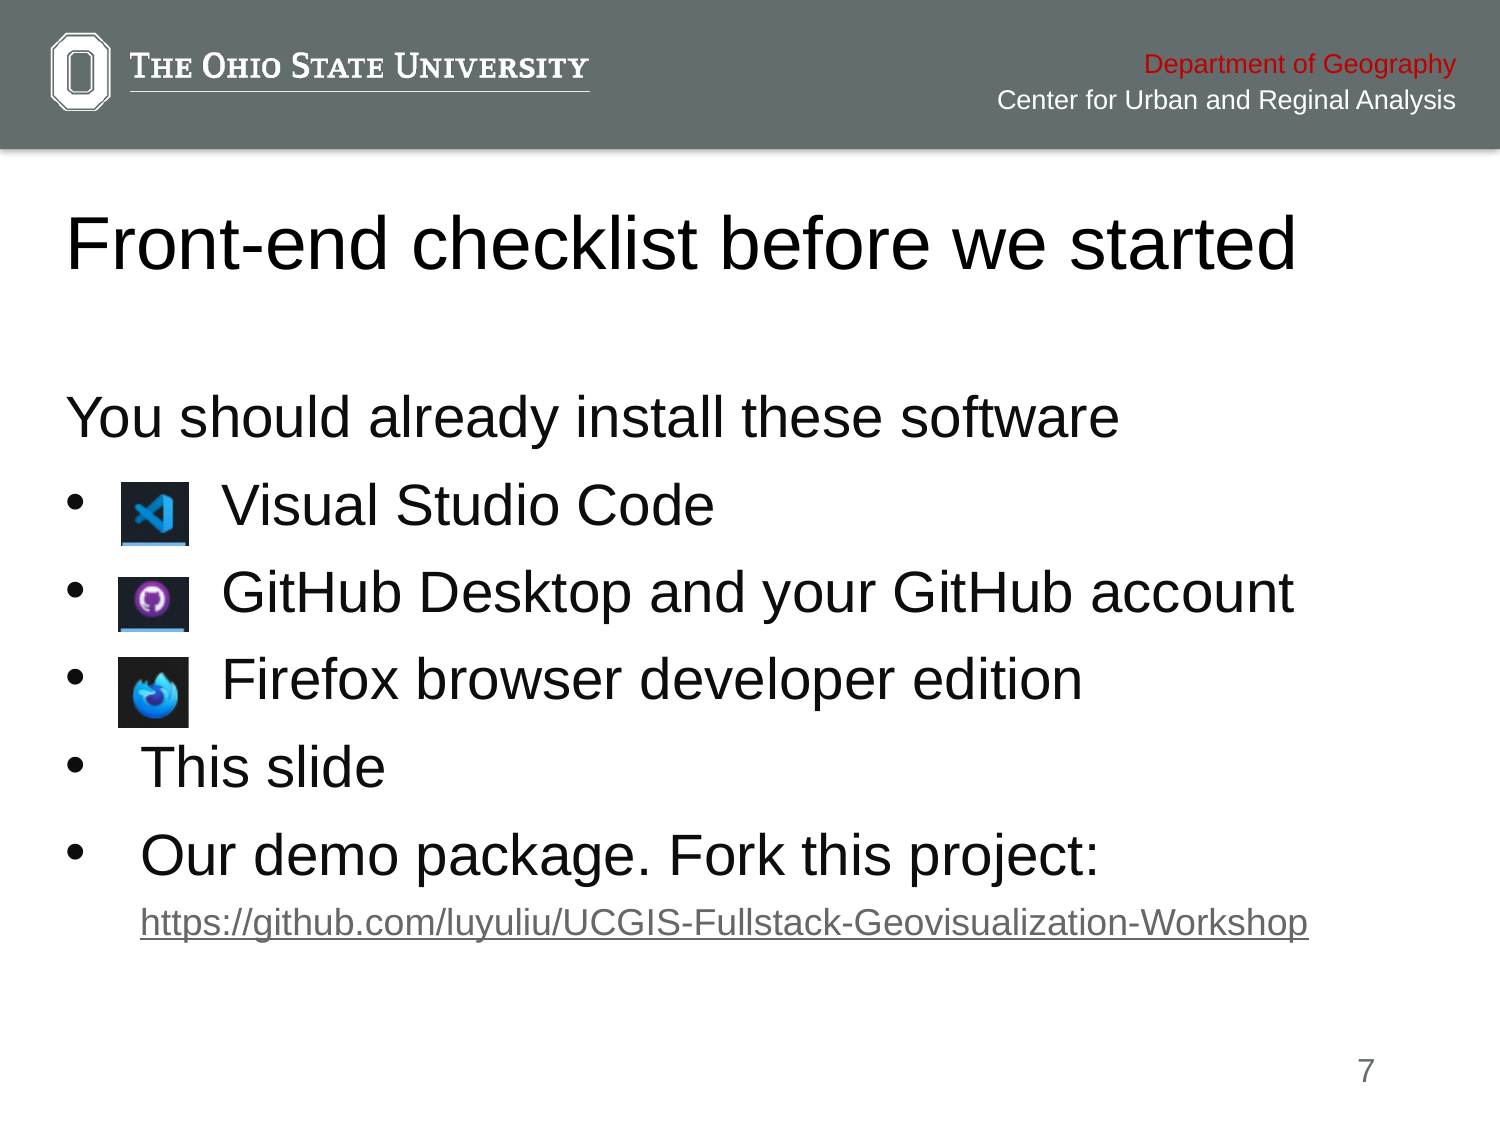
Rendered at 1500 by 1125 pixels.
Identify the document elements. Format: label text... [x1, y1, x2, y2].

list You should already install these software Visual Studio Code GitHub Desktop and your GitHub account Firefox browser developer edition This slide Our demo package. Fork this project: https://github.com/luyuliu/UCGIS-Fullstack-Geovisualization-Workshop [50, 284, 1451, 1010]
picture [117, 657, 189, 728]
picture [117, 577, 189, 632]
picture [50, 32, 590, 111]
picture [121, 482, 189, 546]
title Front-end checklist before we started [50, 198, 1451, 282]
